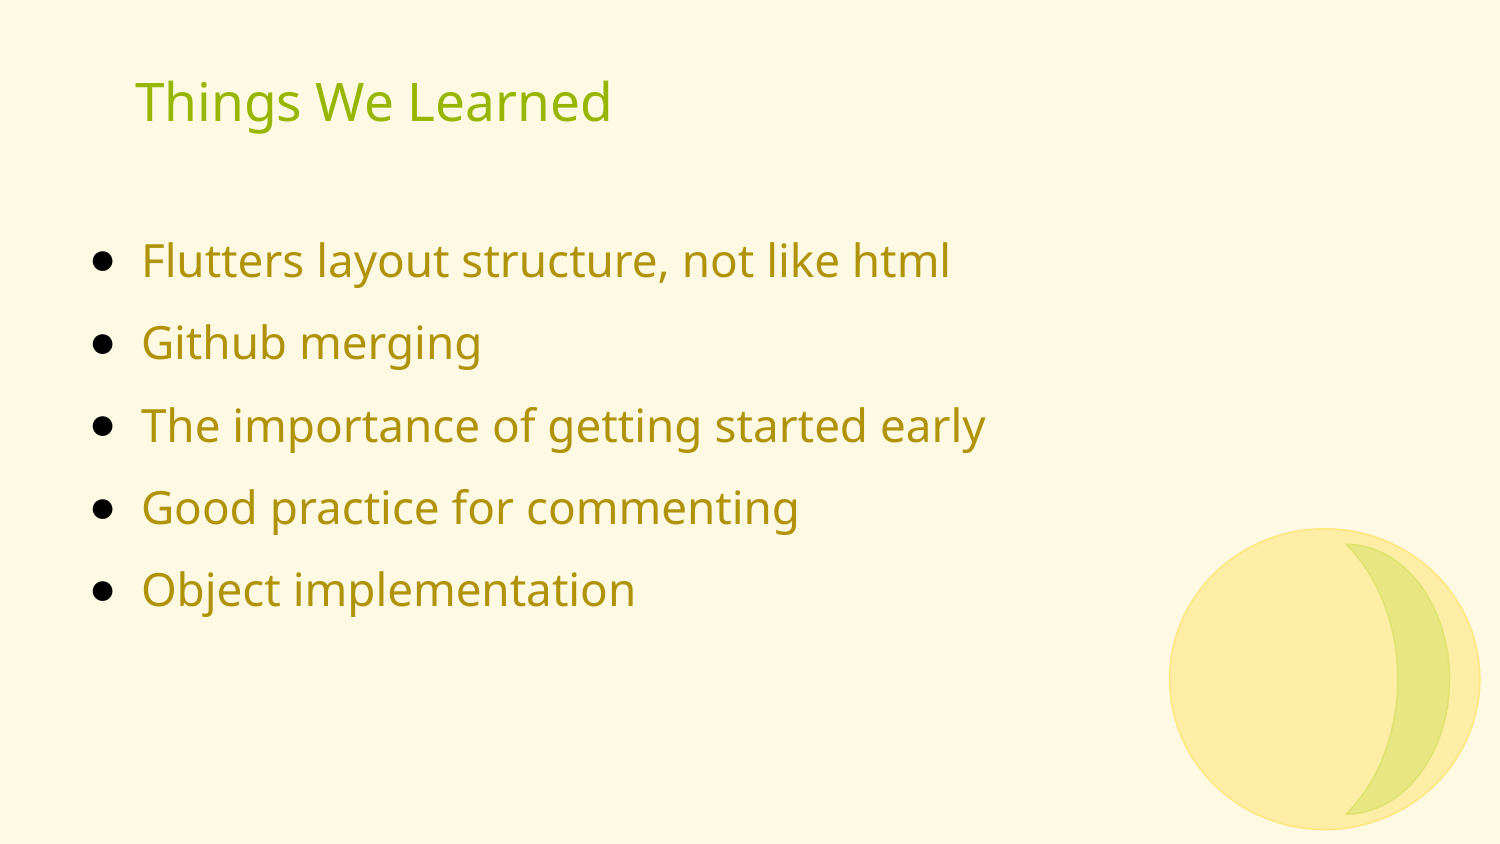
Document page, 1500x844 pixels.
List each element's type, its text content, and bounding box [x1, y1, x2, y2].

title Things We Learned [120, 53, 1449, 148]
list Flutters layout structure, not like html Github merging The importance of getting started early Good practice for commenting Object implementation [51, 189, 1449, 750]
